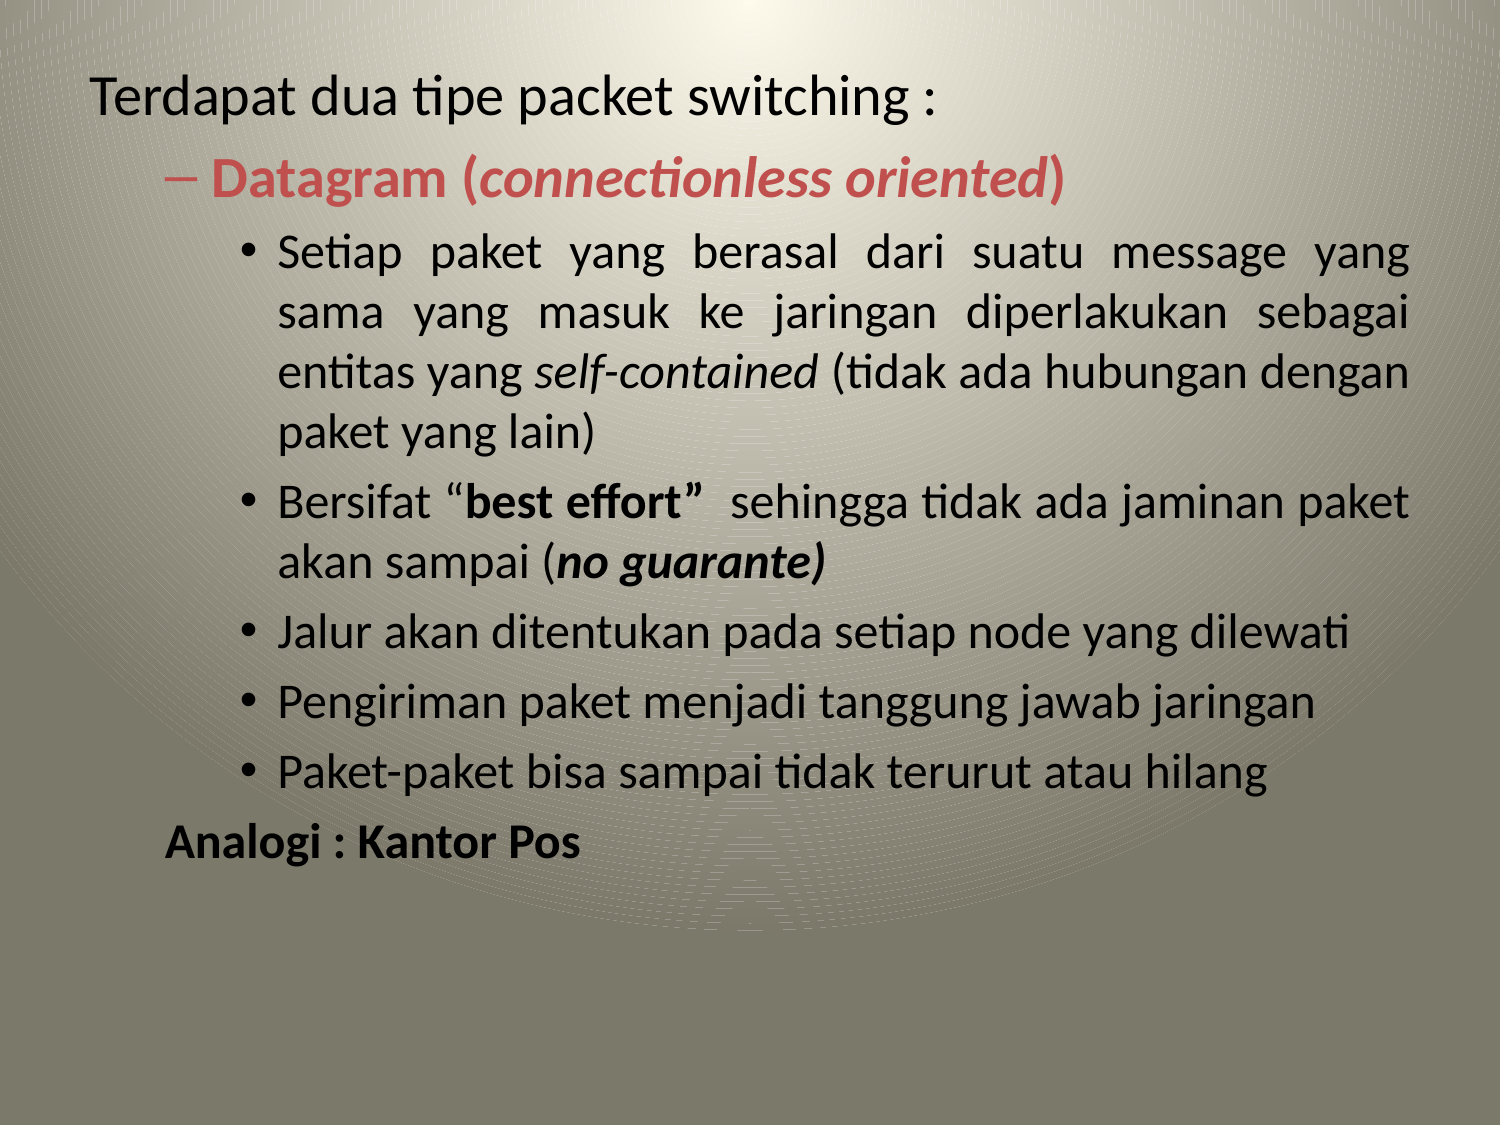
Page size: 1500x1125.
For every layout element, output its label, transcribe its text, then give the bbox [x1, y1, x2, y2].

text_box Terdapat dua tipe packet switching : Datagram (connectionless oriented) Setiap paket yang berasal dari suatu message yang sama yang masuk ke jaringan diperlakukan sebagai entitas yang self-contained (tidak ada hubungan dengan paket yang lain) Bersifat “best effort” sehingga tidak ada jaminan paket akan sampai (no guarante) Jalur akan ditentukan pada setiap node yang dilewati Pengiriman paket menjadi tanggung jawab jaringan Paket-paket bisa sampai tidak terurut atau hilang Analogi : Kantor Pos [74, 49, 1425, 1025]
